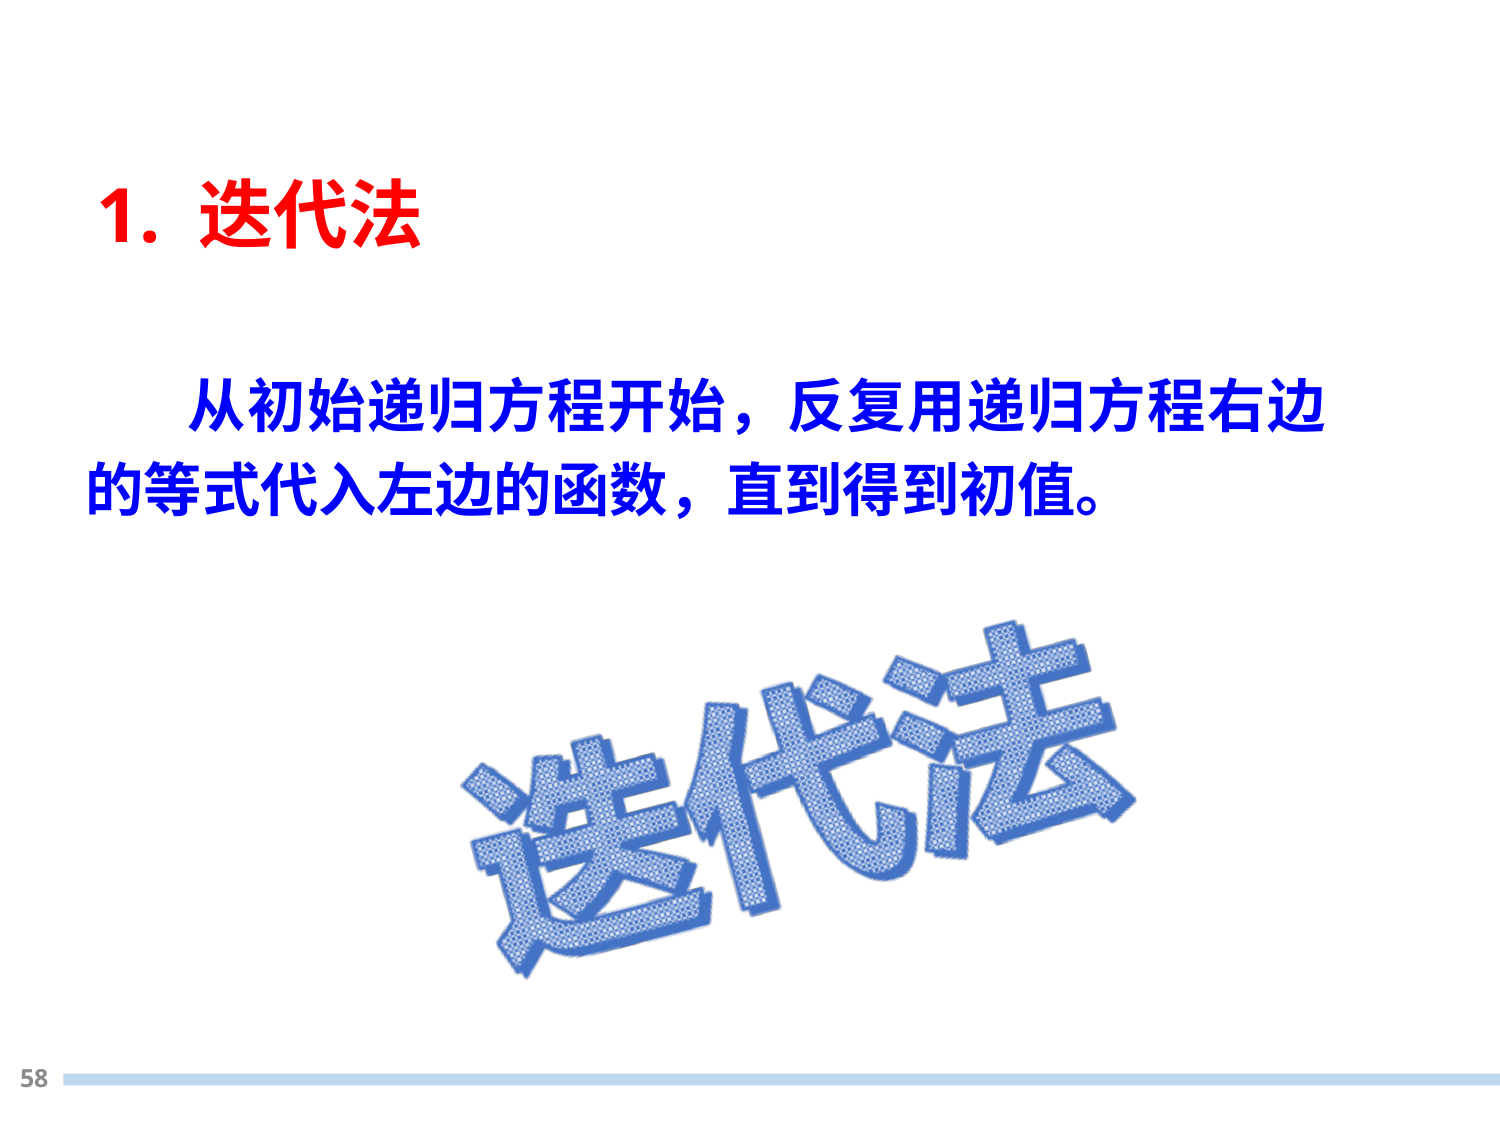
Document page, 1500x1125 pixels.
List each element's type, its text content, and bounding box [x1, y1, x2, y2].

picture [450, 601, 1141, 985]
text_box 1. 迭代法 [81, 160, 438, 266]
text_box 从初始递归方程开始，反复用递归方程右边的等式代入左边的函数，直到得到初值。 [70, 348, 1341, 531]
slide_number 58 [0, 1049, 64, 1110]
